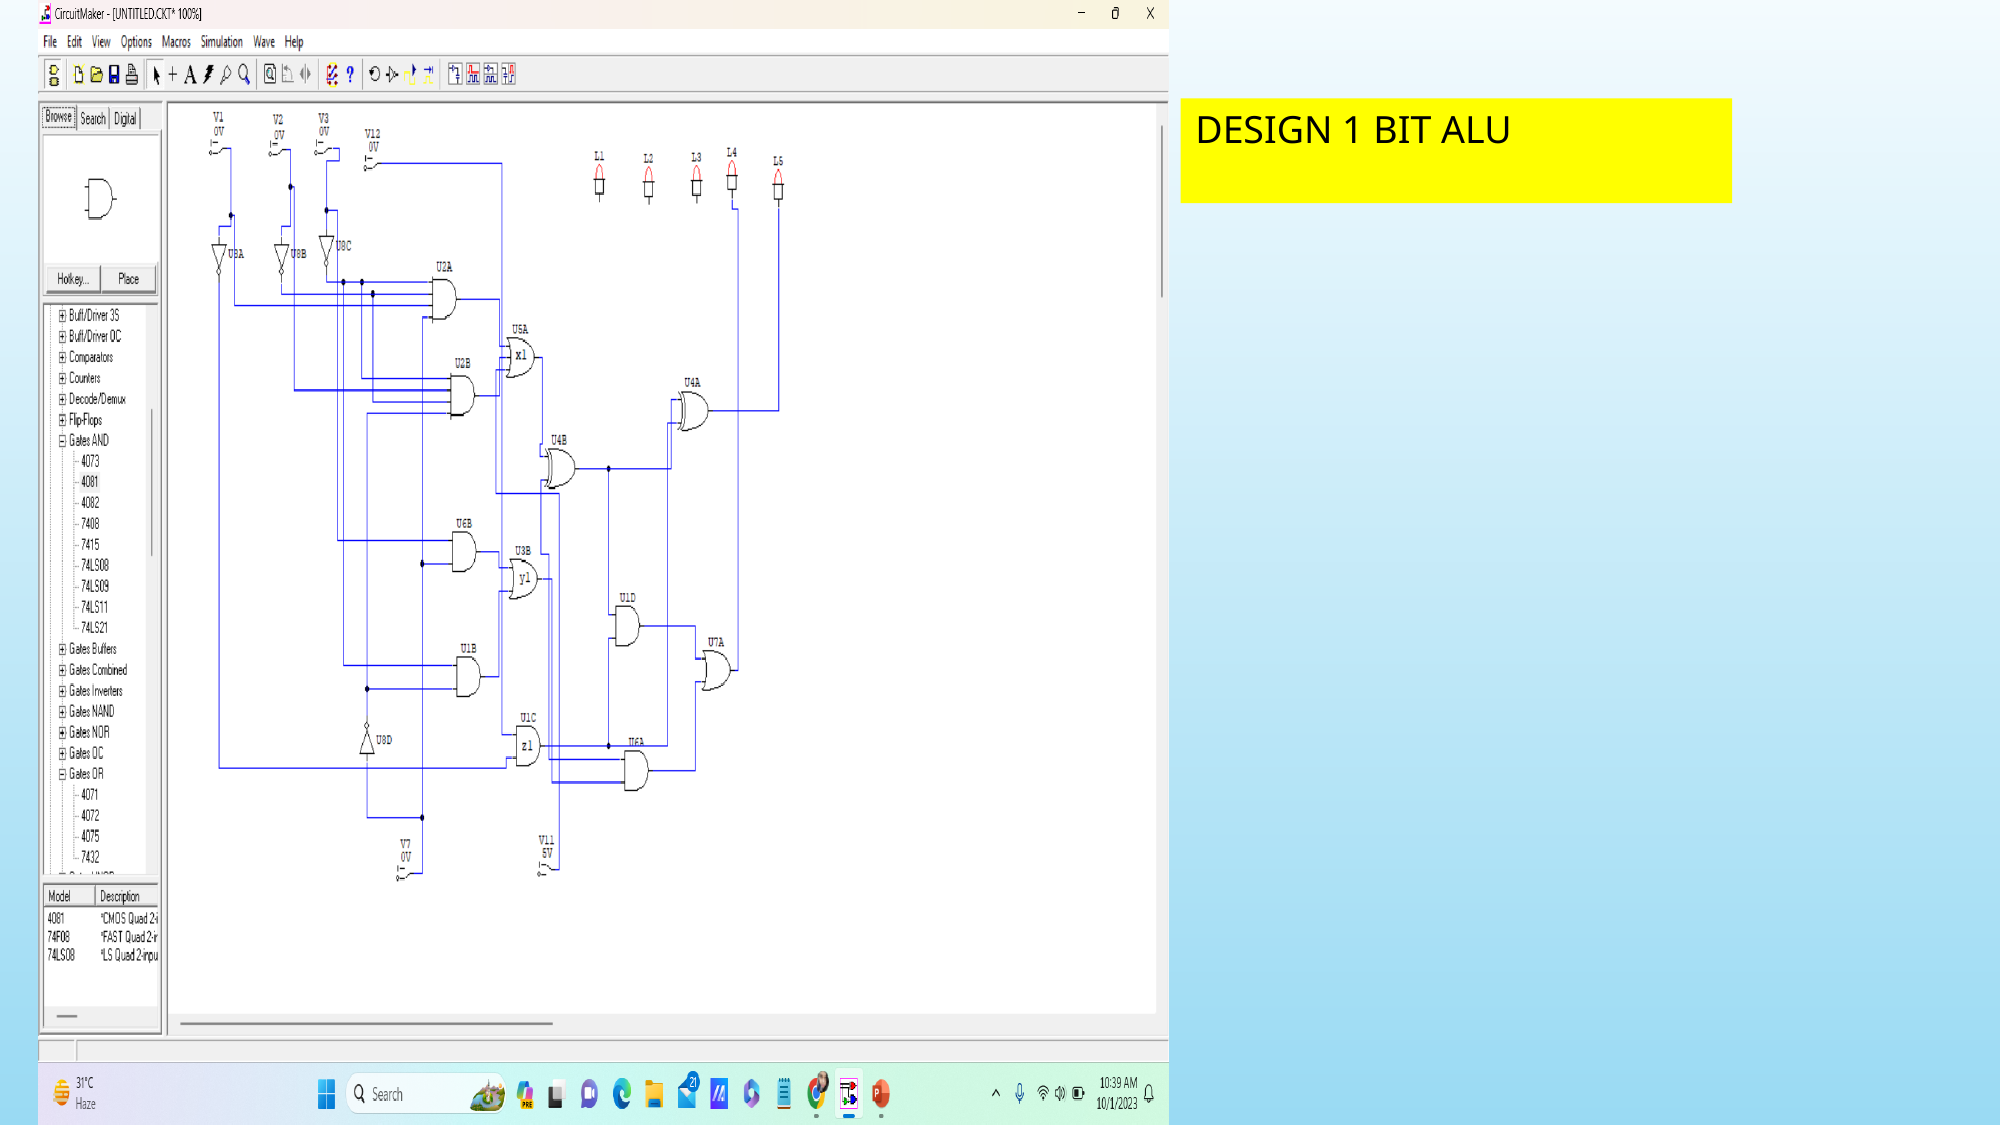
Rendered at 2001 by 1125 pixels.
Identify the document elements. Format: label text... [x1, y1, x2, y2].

picture [38, 0, 1169, 1125]
text_box DESIGN 1 BIT ALU [1180, 98, 1733, 204]
